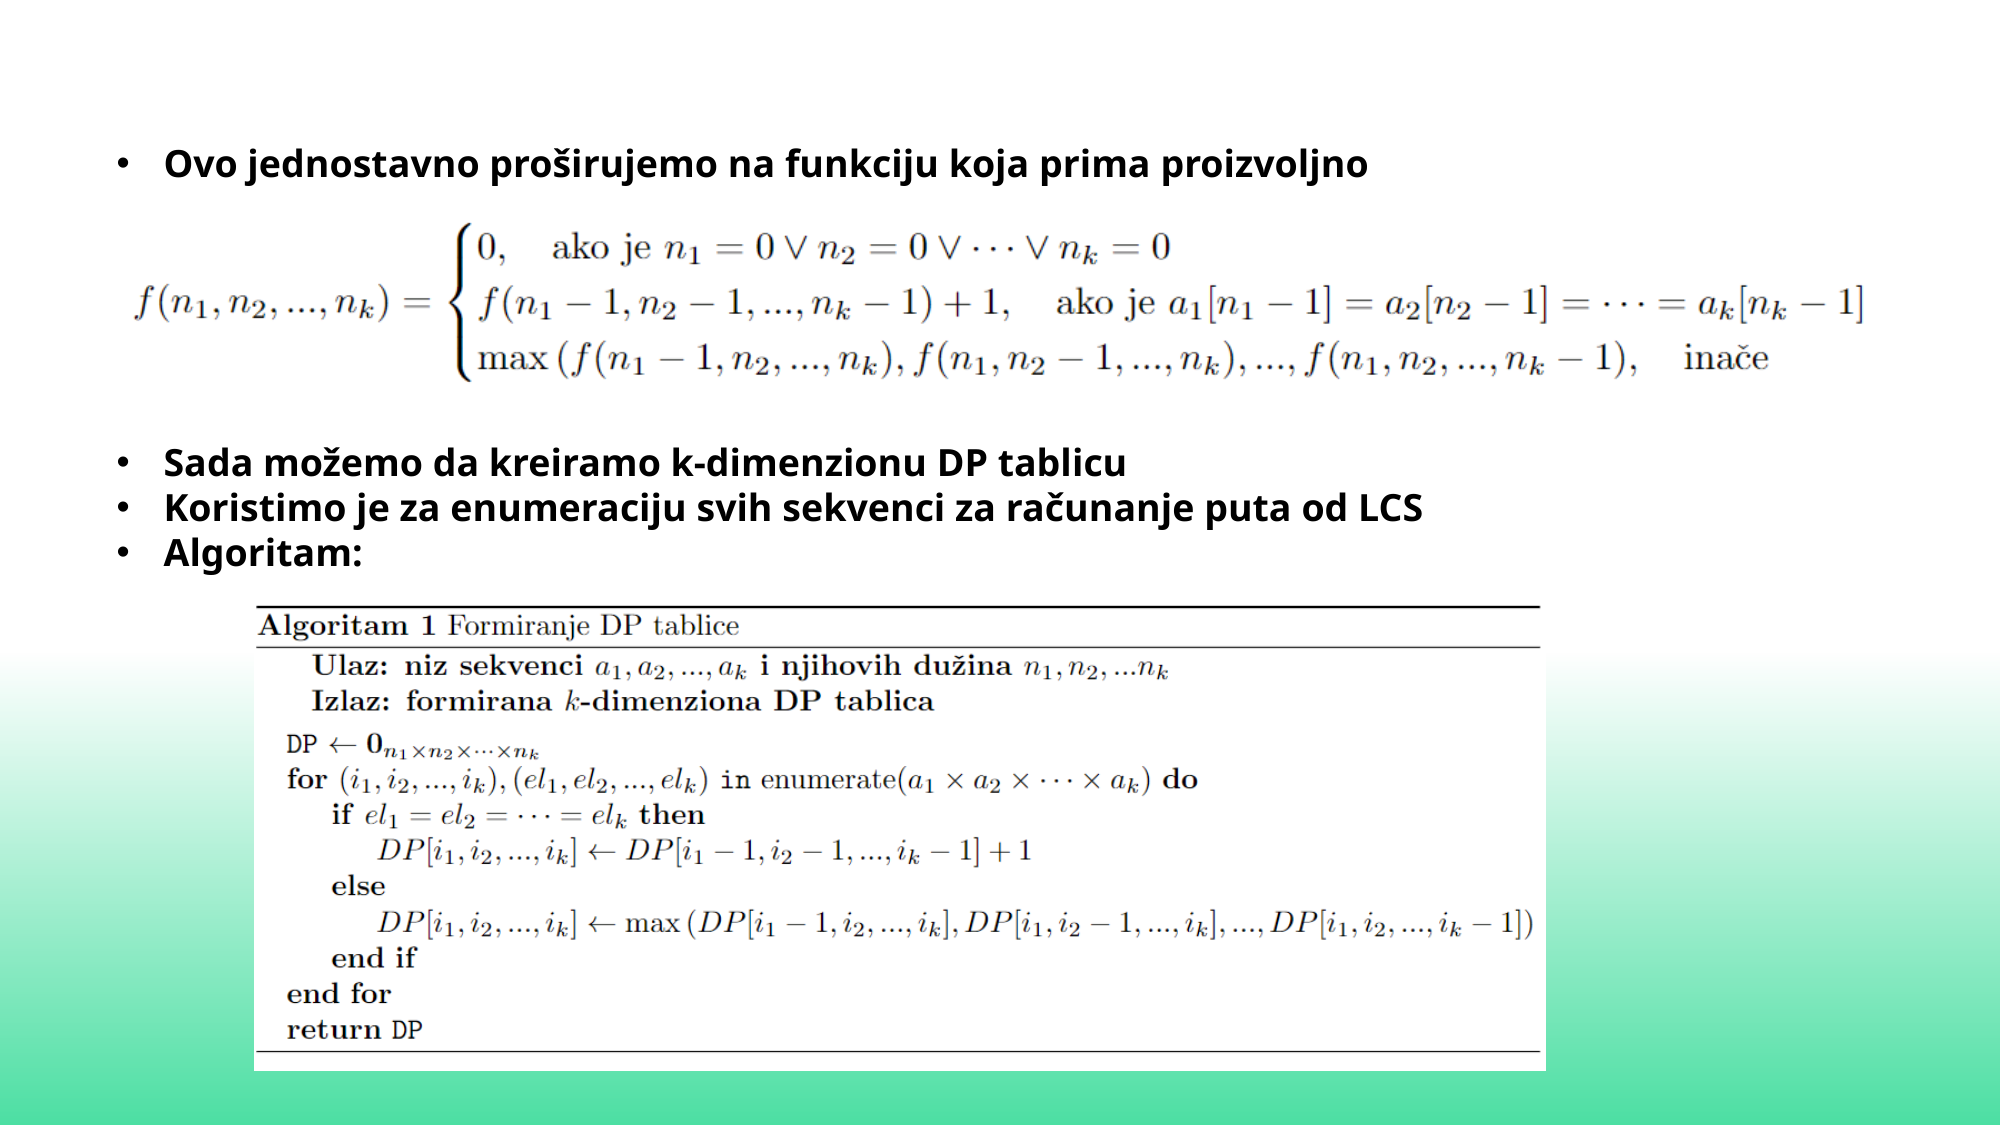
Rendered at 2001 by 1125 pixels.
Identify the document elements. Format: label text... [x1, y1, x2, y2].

text_box Sada možemo da kreiramo k-dimenzionu DP tablicu Koristimo je za enumeraciju svih sekvenci za računanje puta od LCS Algoritam: [101, 431, 1475, 582]
picture [254, 597, 1546, 1071]
picture [94, 192, 1905, 426]
text_box Ovo jednostavno proširujemo na funkciju koja prima proizvoljno mnogo sekvenci: [101, 132, 1475, 192]
